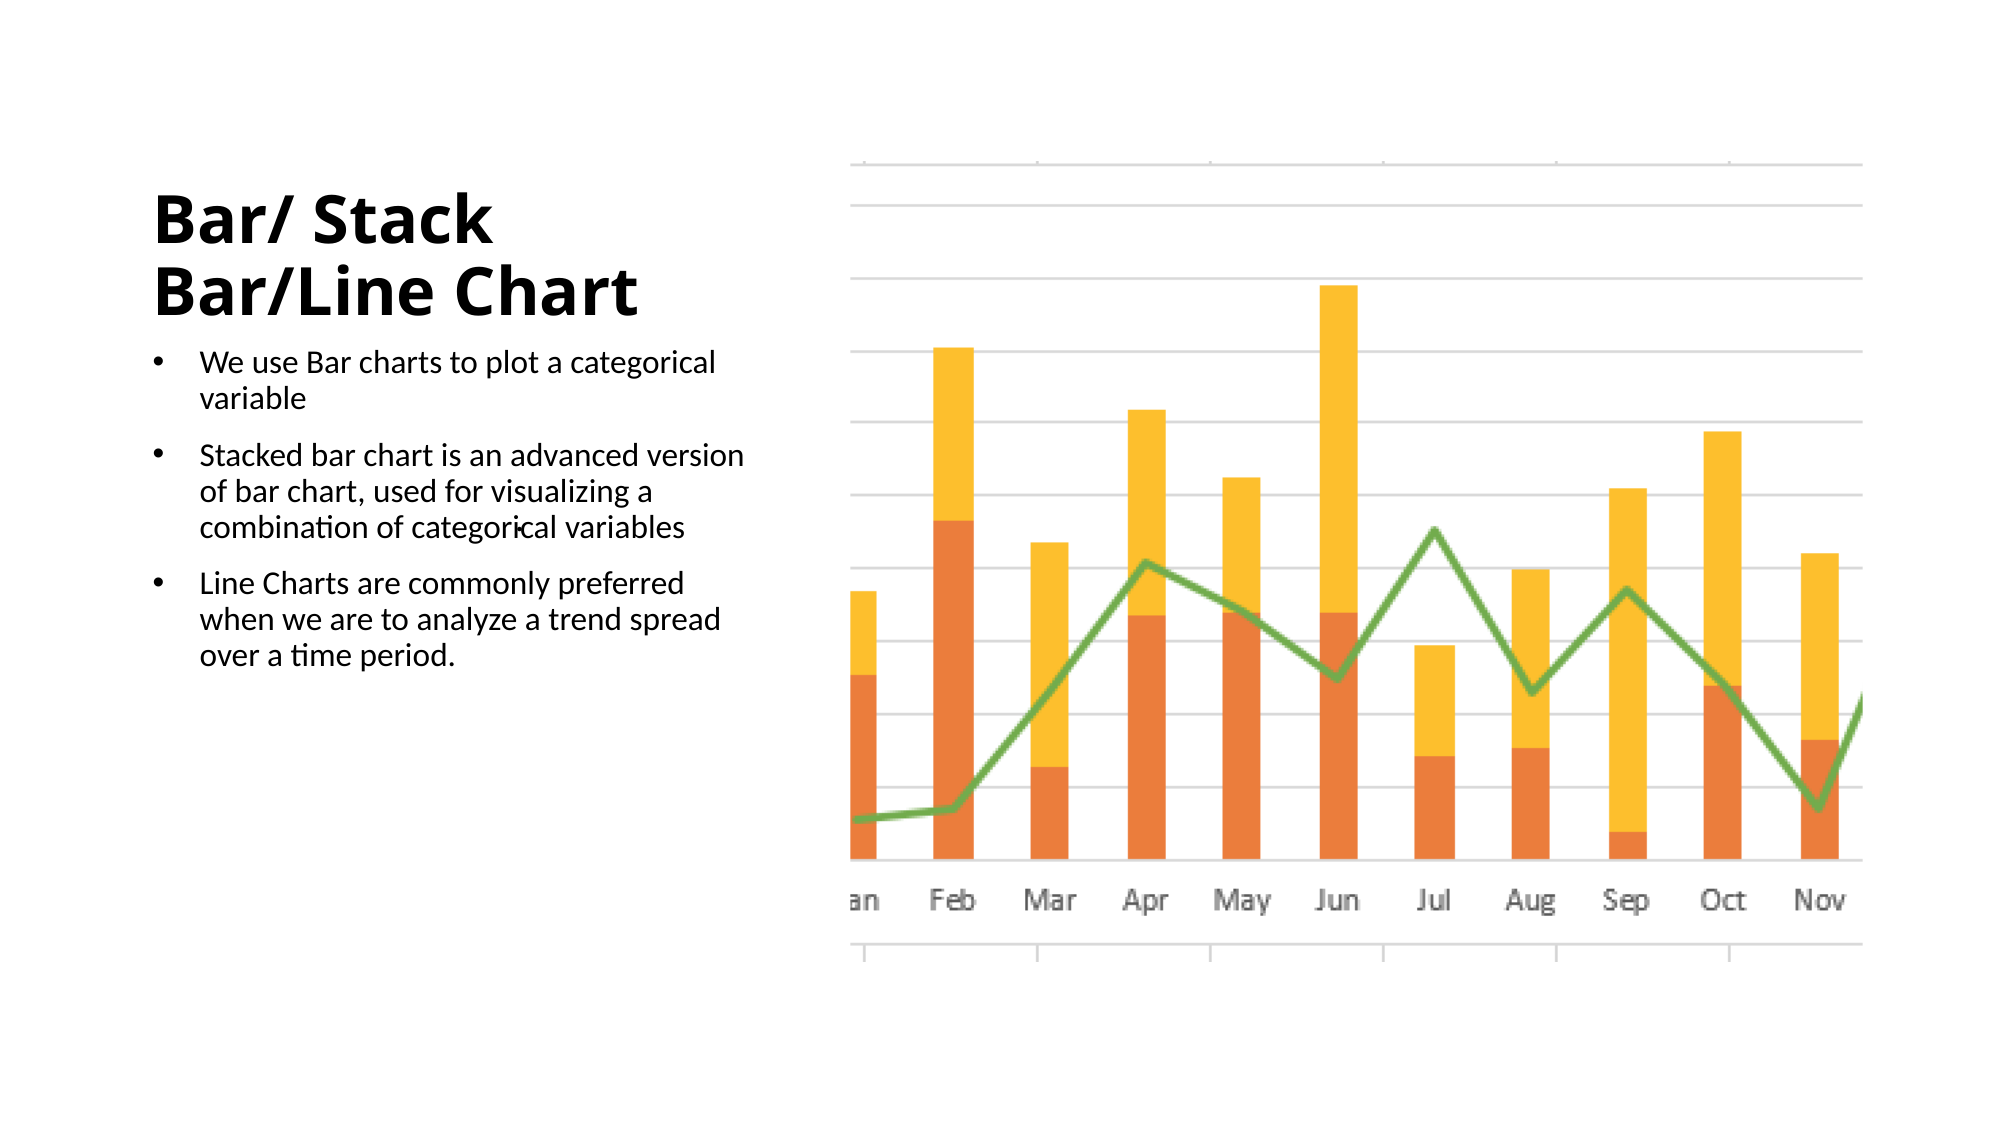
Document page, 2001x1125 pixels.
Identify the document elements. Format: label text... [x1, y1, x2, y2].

title Bar/ Stack Bar/Line Chart [137, 75, 783, 337]
picture [850, 161, 1863, 962]
text_box . [500, 486, 850, 547]
list We use Bar charts to plot a categorical variable Stacked bar chart is an advanced version of bar chart, used for visualizing a combination of categorical variables Line Charts are commonly preferred when we are to analyze a trend spread over a time period. [137, 337, 783, 963]
